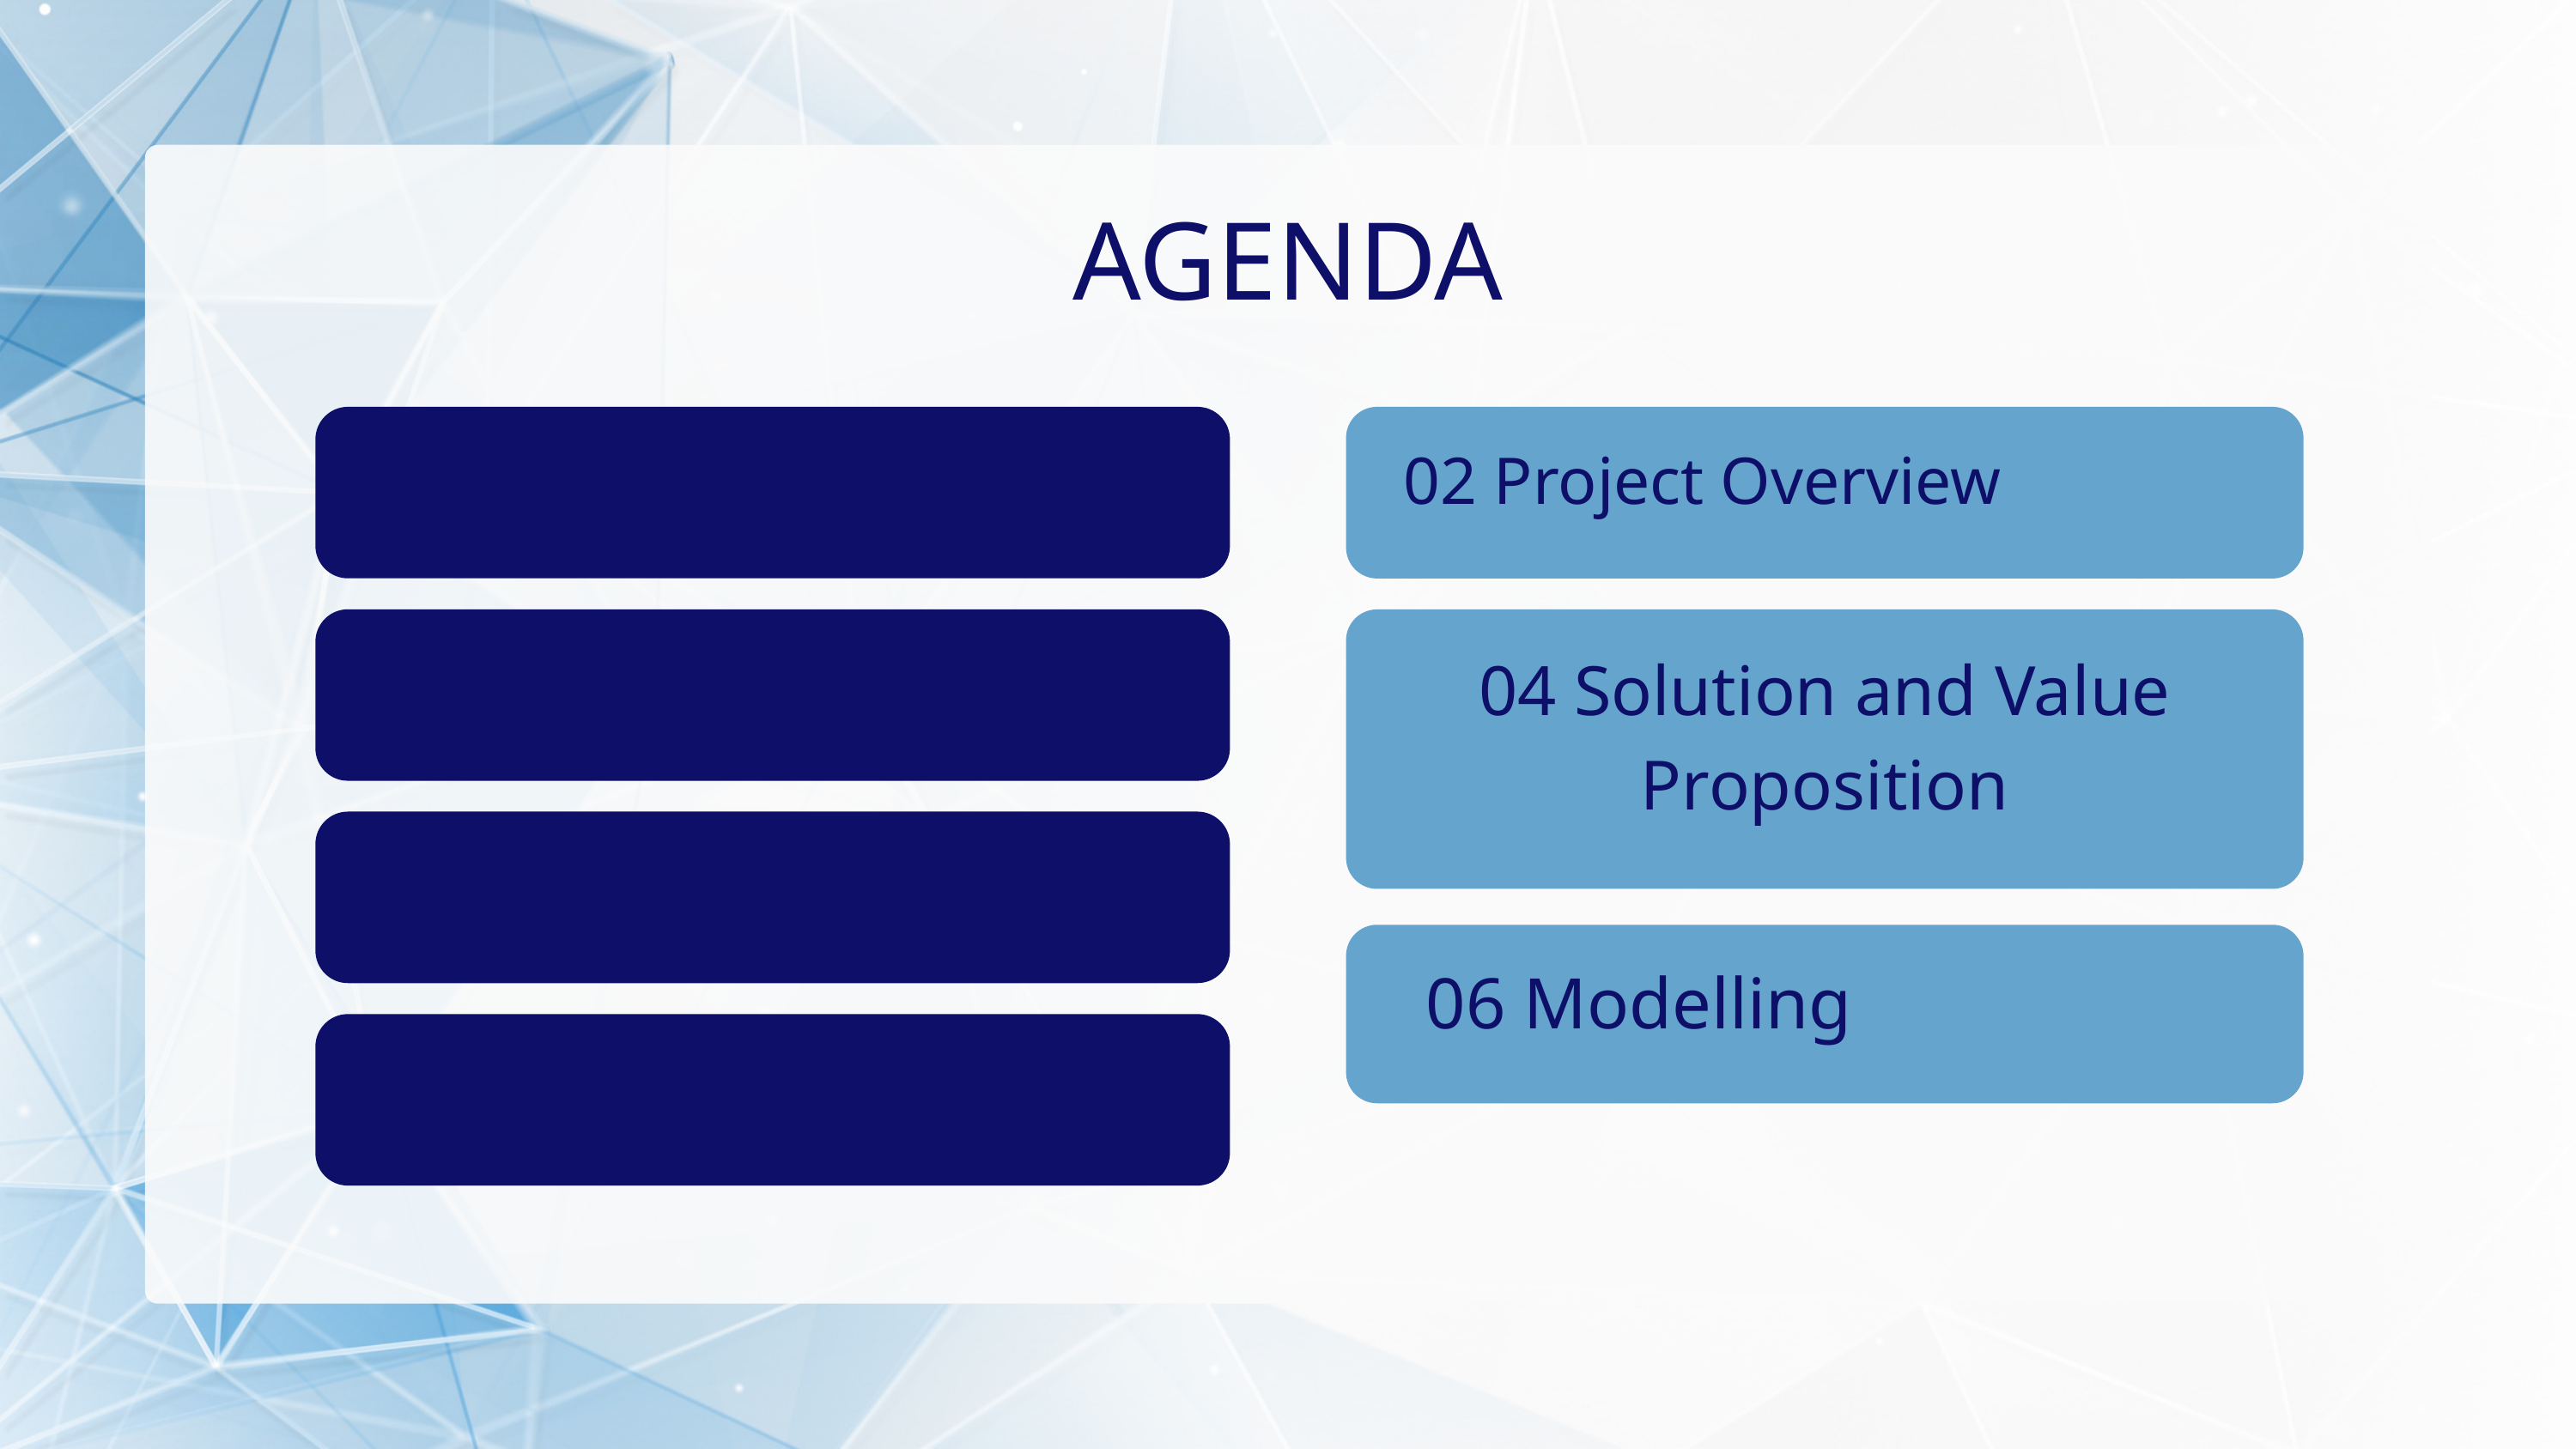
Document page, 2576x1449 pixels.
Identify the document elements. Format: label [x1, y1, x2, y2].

text_box [0, 0, 2576, 1449]
text_box [1346, 609, 2304, 889]
text_box [144, 144, 2432, 1304]
text_box [315, 811, 1230, 984]
text_box [315, 406, 1230, 579]
text_box [315, 1014, 1230, 1186]
text_box [1346, 406, 2304, 579]
text_box [315, 609, 1230, 781]
text_box [1346, 925, 2304, 1104]
